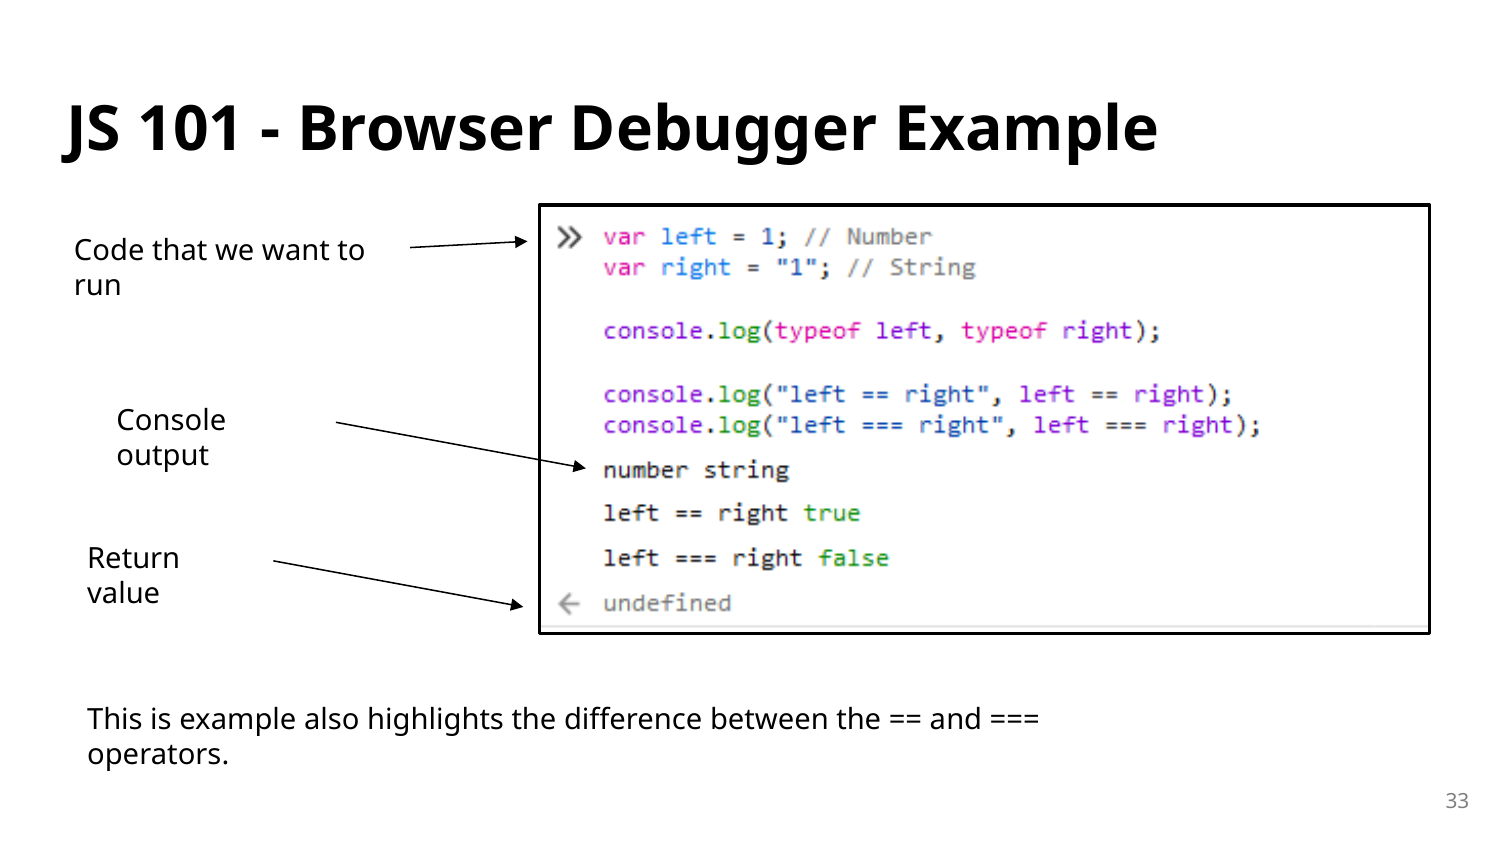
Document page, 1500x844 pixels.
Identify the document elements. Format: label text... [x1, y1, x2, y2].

text_box Return value [72, 524, 269, 595]
picture [540, 206, 1429, 632]
text_box Console output [101, 386, 336, 457]
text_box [335, 421, 587, 469]
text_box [273, 560, 524, 608]
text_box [409, 241, 528, 248]
text_box This is example also highlights the difference between the == and === operators. [72, 685, 1096, 756]
text_box Code that we want to run [59, 216, 403, 287]
title JS 101 - Browser Debugger Example [51, 72, 1449, 176]
slide_number ‹#› [1394, 769, 1484, 834]
